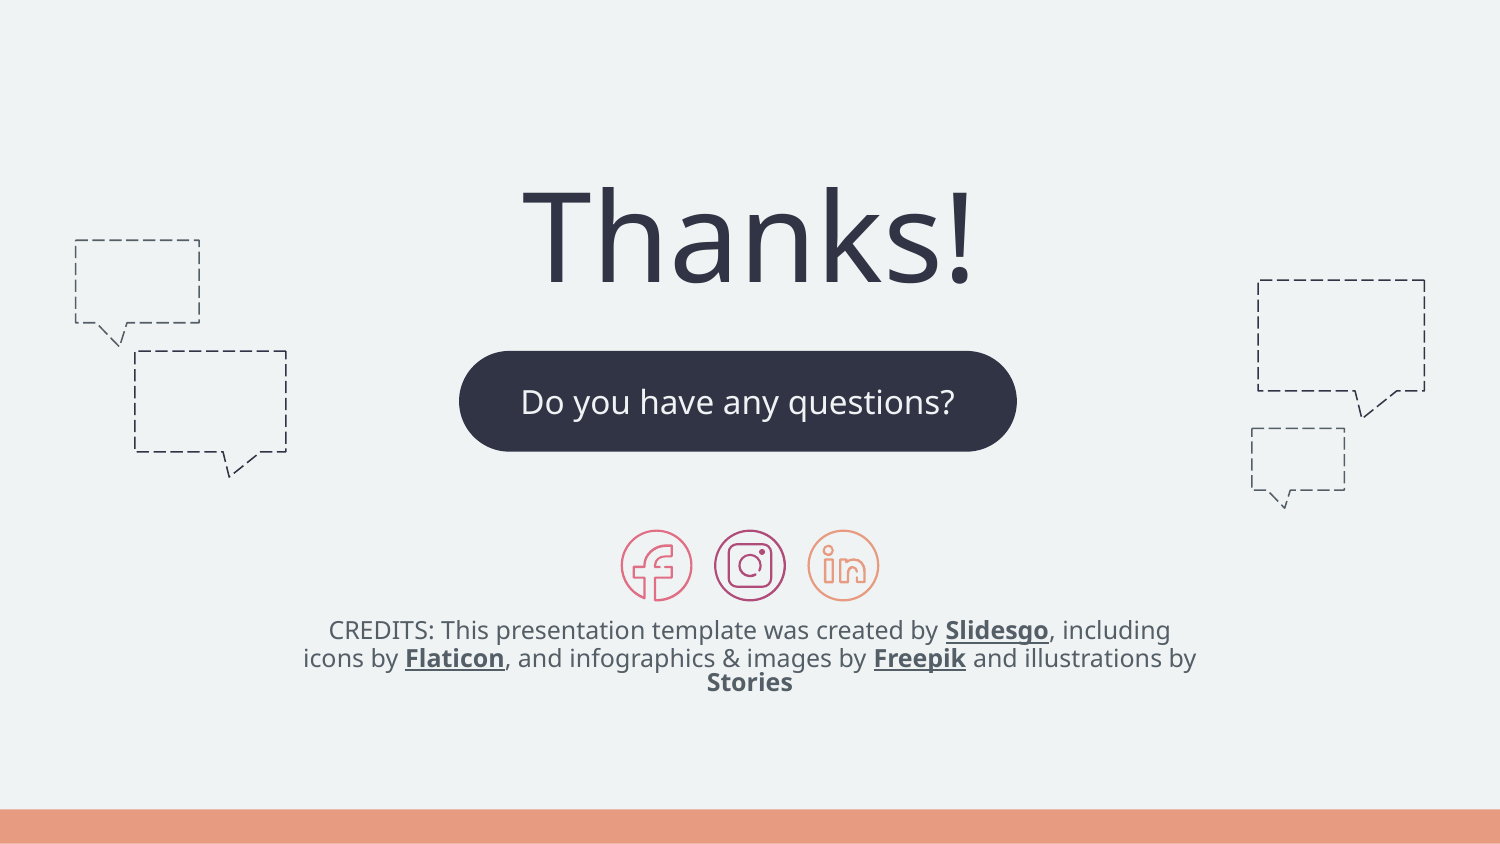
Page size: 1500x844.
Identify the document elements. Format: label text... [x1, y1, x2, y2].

text_box [620, 529, 693, 602]
subtitle Do you have any questions? [471, 340, 1005, 463]
title Thanks! [382, 142, 1118, 290]
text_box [713, 529, 787, 602]
text_box [1005, 368, 1017, 434]
text_box [459, 368, 471, 434]
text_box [807, 529, 880, 602]
